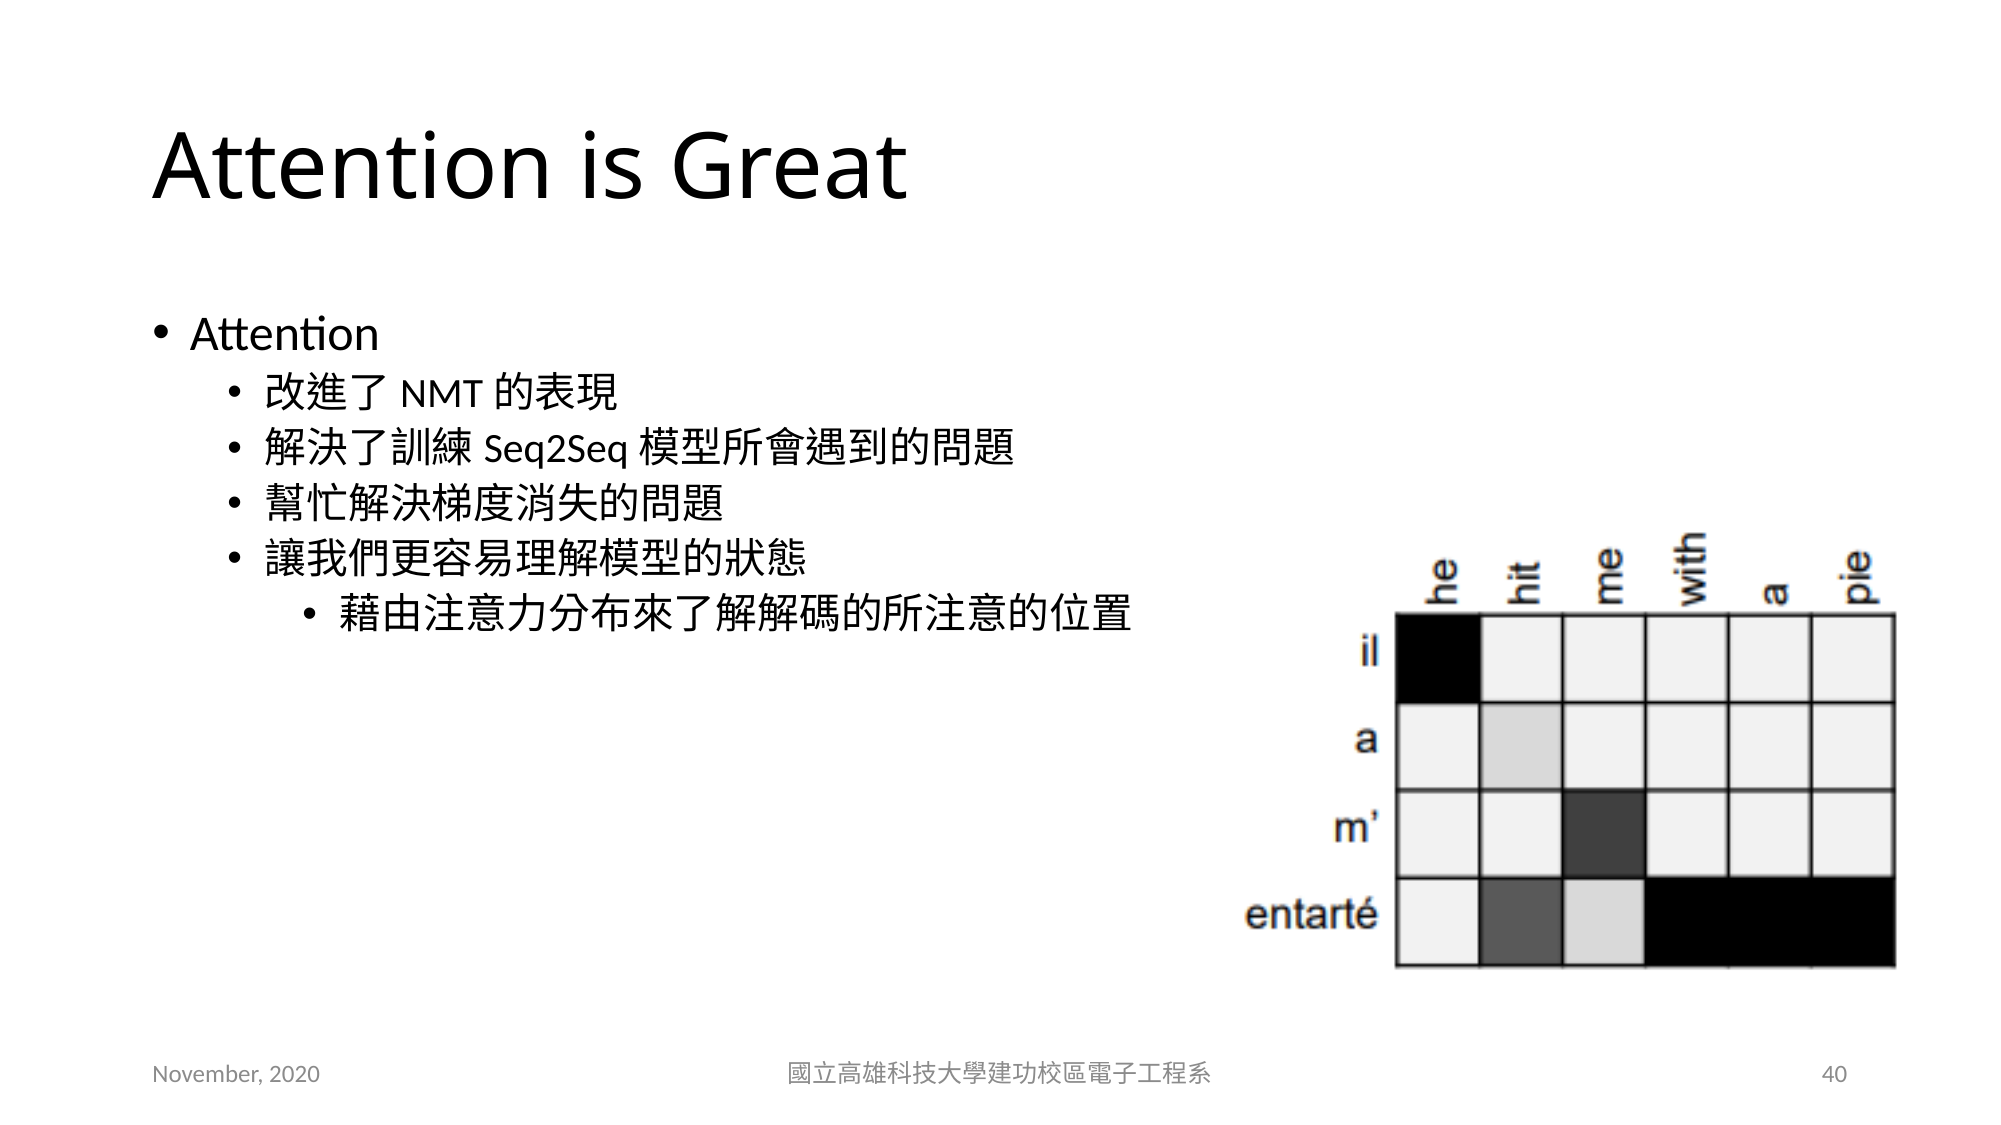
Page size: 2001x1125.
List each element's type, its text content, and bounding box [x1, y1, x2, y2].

footer 國立高雄科技大學建功校區電子工程系 [662, 1042, 1338, 1103]
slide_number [137, 1042, 588, 1103]
picture [1160, 507, 1913, 989]
title Attention is Great [137, 59, 1863, 278]
list Attention 改進了NMT的表現 解決了訓練Seq2Seq模型所會遇到的問題 幫忙解決梯度消失的問題 讓我們更容易理解模型的狀態 藉由注意力分布來了解解碼的所注意的位置 [137, 299, 1863, 1014]
slide_number 40 [1412, 1042, 1863, 1103]
